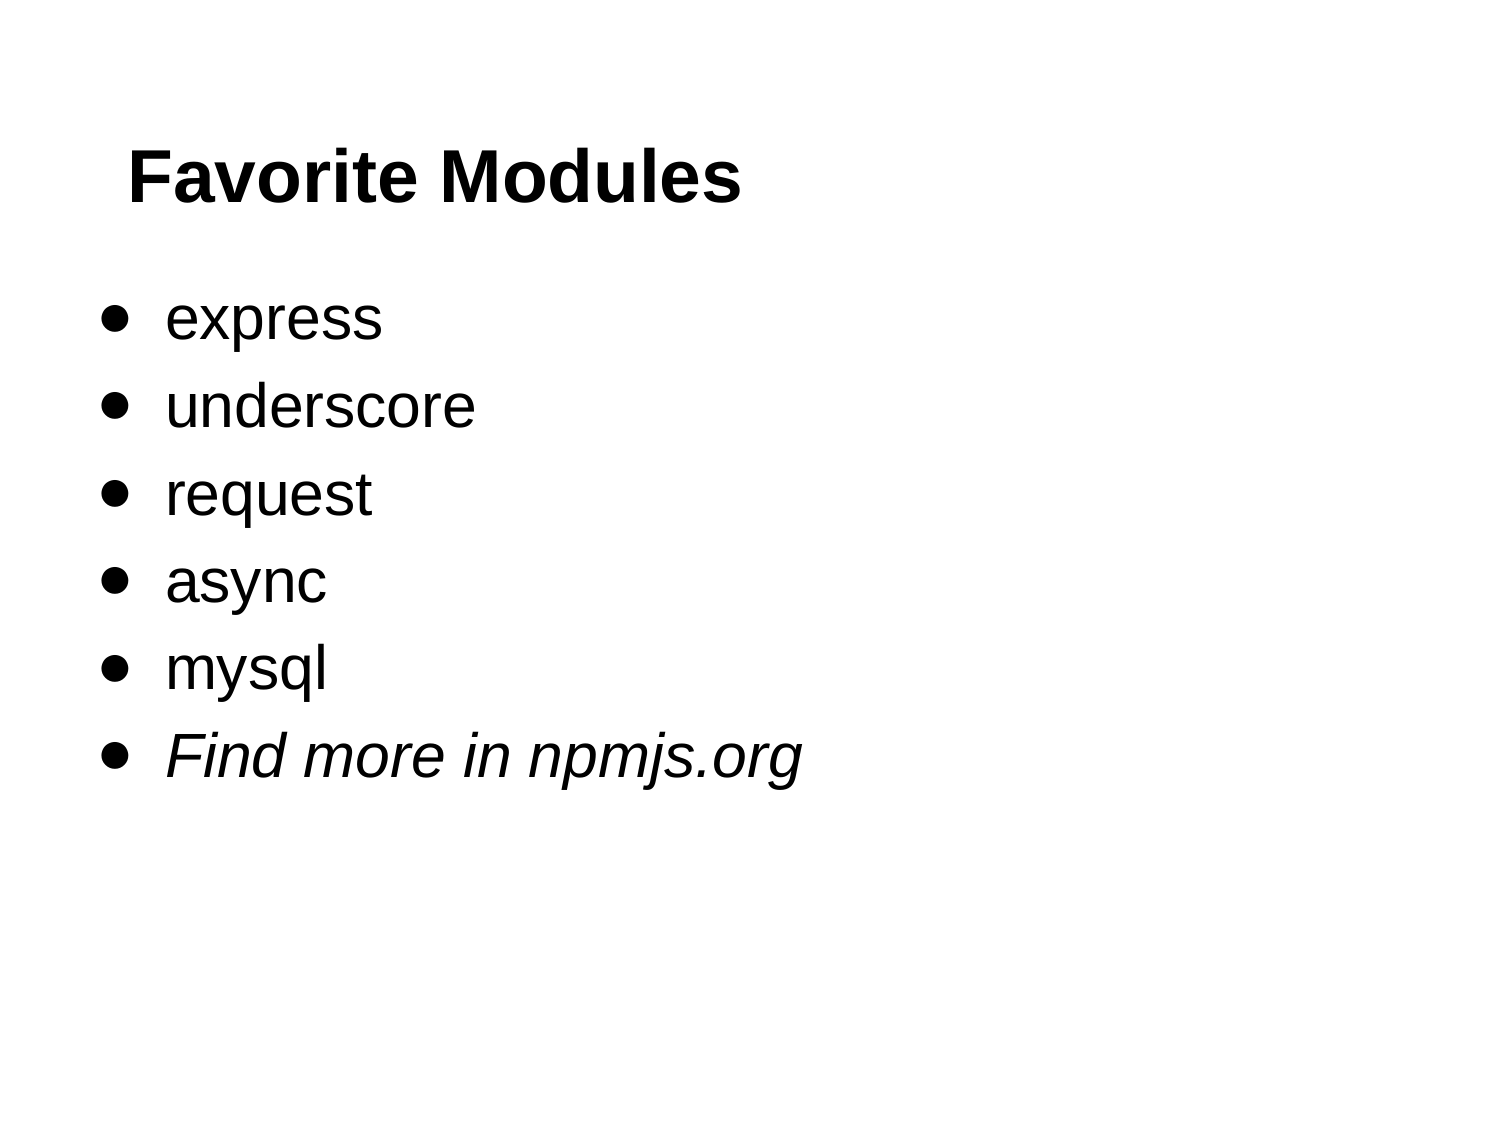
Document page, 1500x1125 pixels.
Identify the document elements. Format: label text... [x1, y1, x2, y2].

title Favorite Modules [75, 45, 1425, 233]
list express underscore request async mysql Find more in npmjs.org [75, 262, 1425, 1078]
